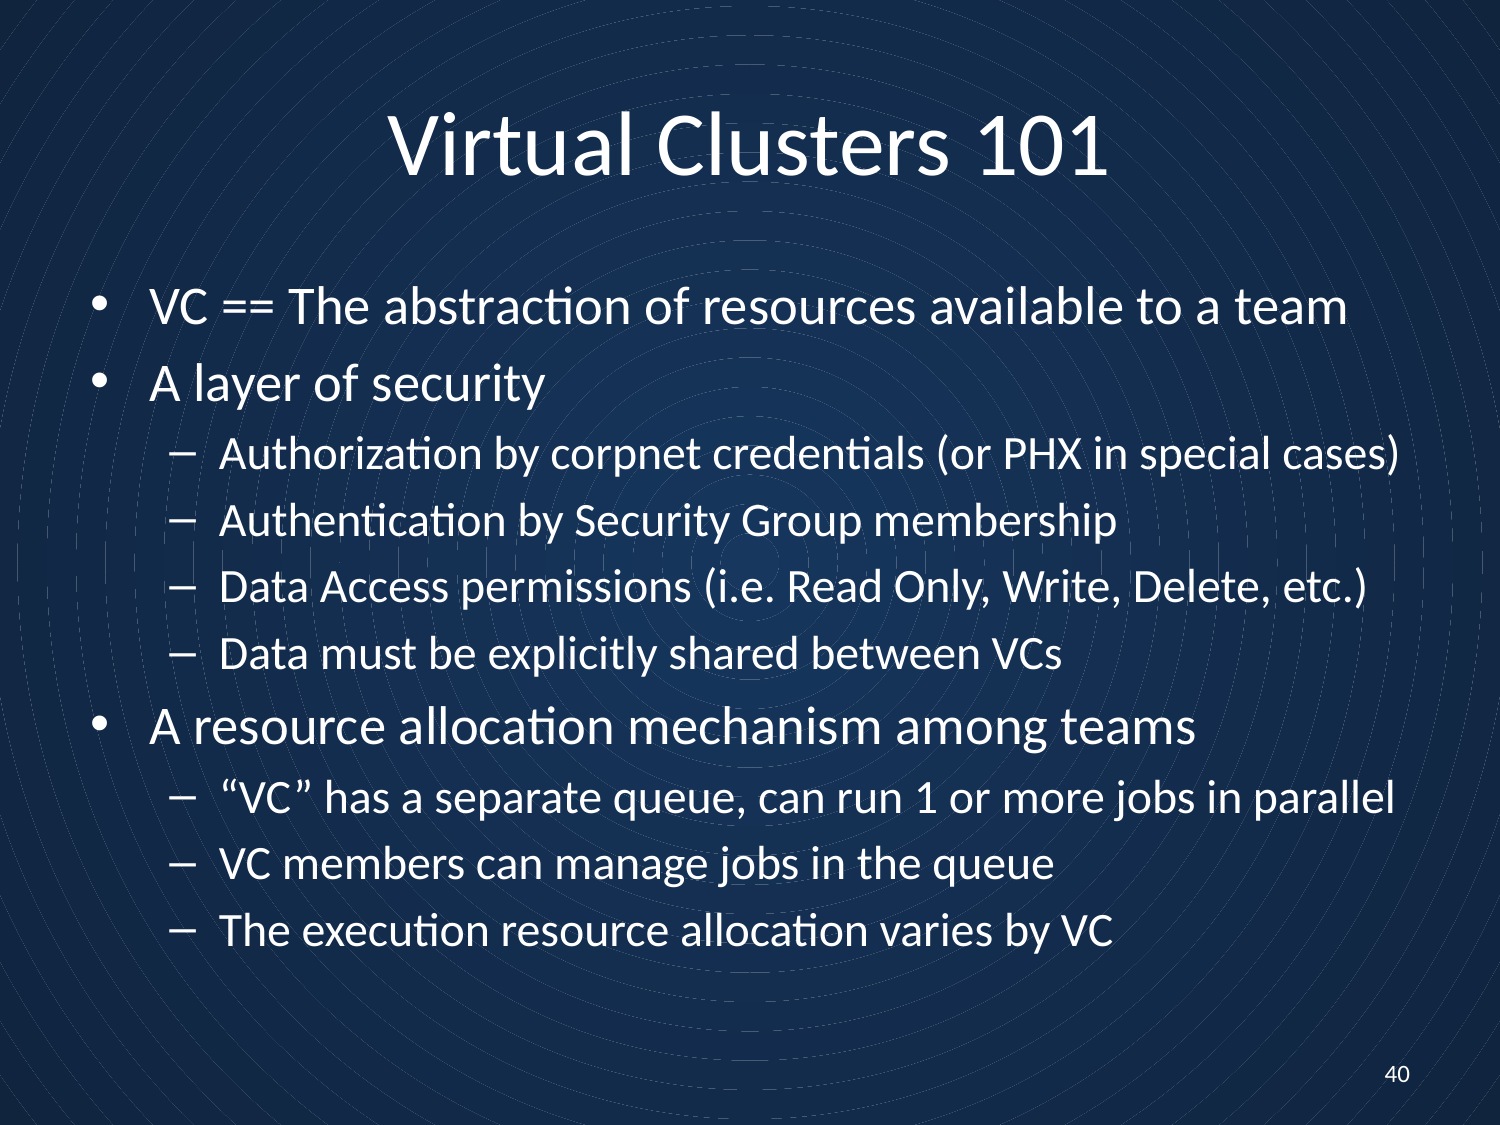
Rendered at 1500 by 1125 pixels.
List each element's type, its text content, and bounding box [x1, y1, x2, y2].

slide_number 40 [1074, 1042, 1425, 1103]
list VC == The abstraction of resources available to a team A layer of security Authorization by corpnet credentials (or PHX in special cases) Authentication by Security Group membership Data Access permissions (i.e. Read Only, Write, Delete, etc.) Data must be explicitly shared between VCs A resource allocation mechanism among teams “VC” has a separate queue, can run 1 or more jobs in parallel VC members can manage jobs in the queue The execution resource allocation varies by VC [75, 262, 1425, 1005]
title Virtual Clusters 101 [75, 45, 1425, 233]
